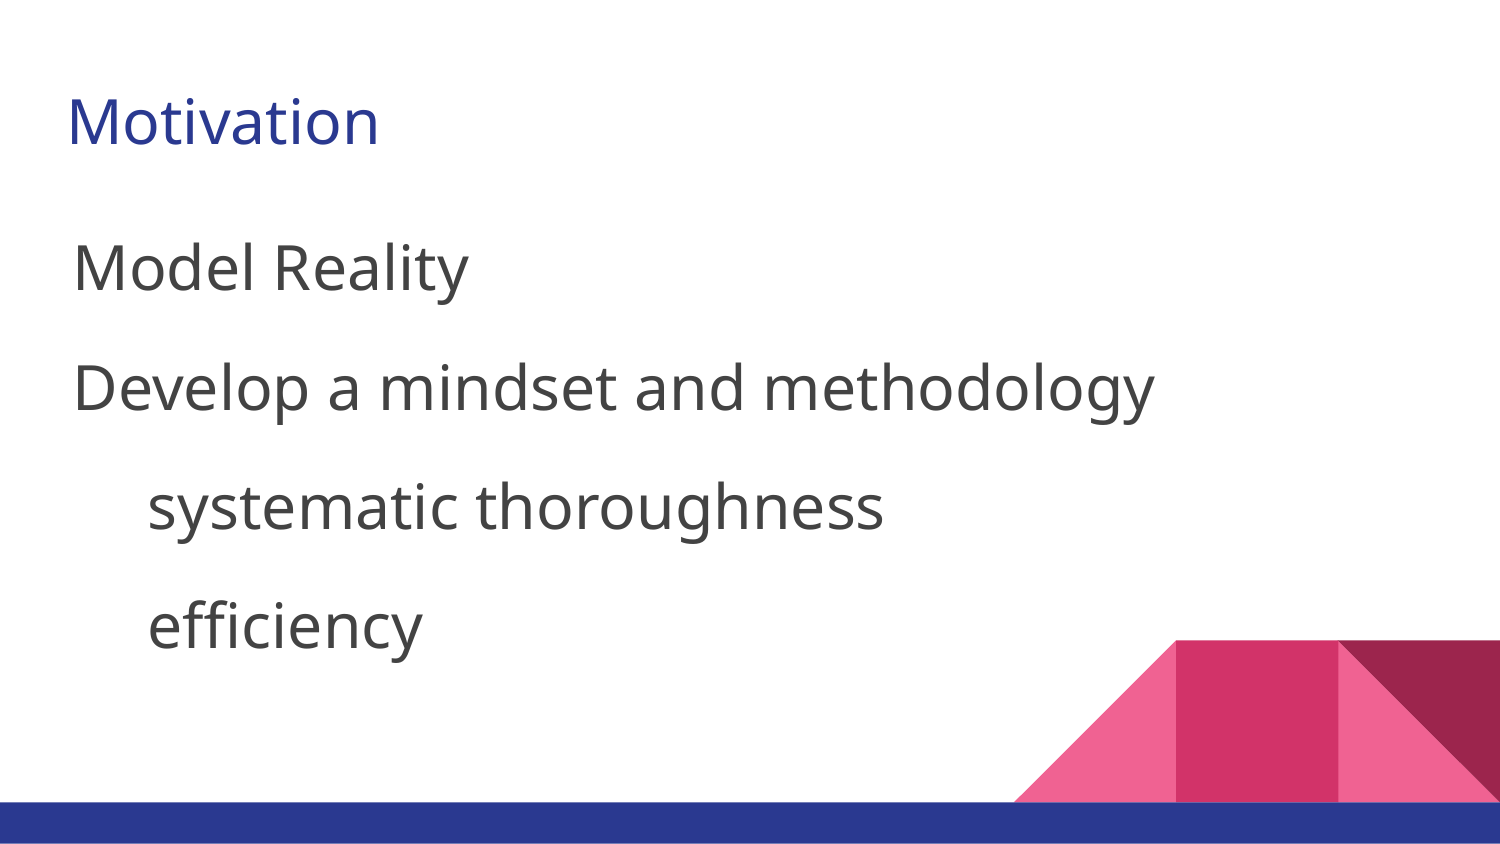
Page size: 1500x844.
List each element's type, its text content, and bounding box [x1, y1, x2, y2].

title Motivation [51, 67, 1449, 167]
list Model Reality Develop a mindset and methodology systematic thoroughness efficiency [51, 201, 1449, 750]
